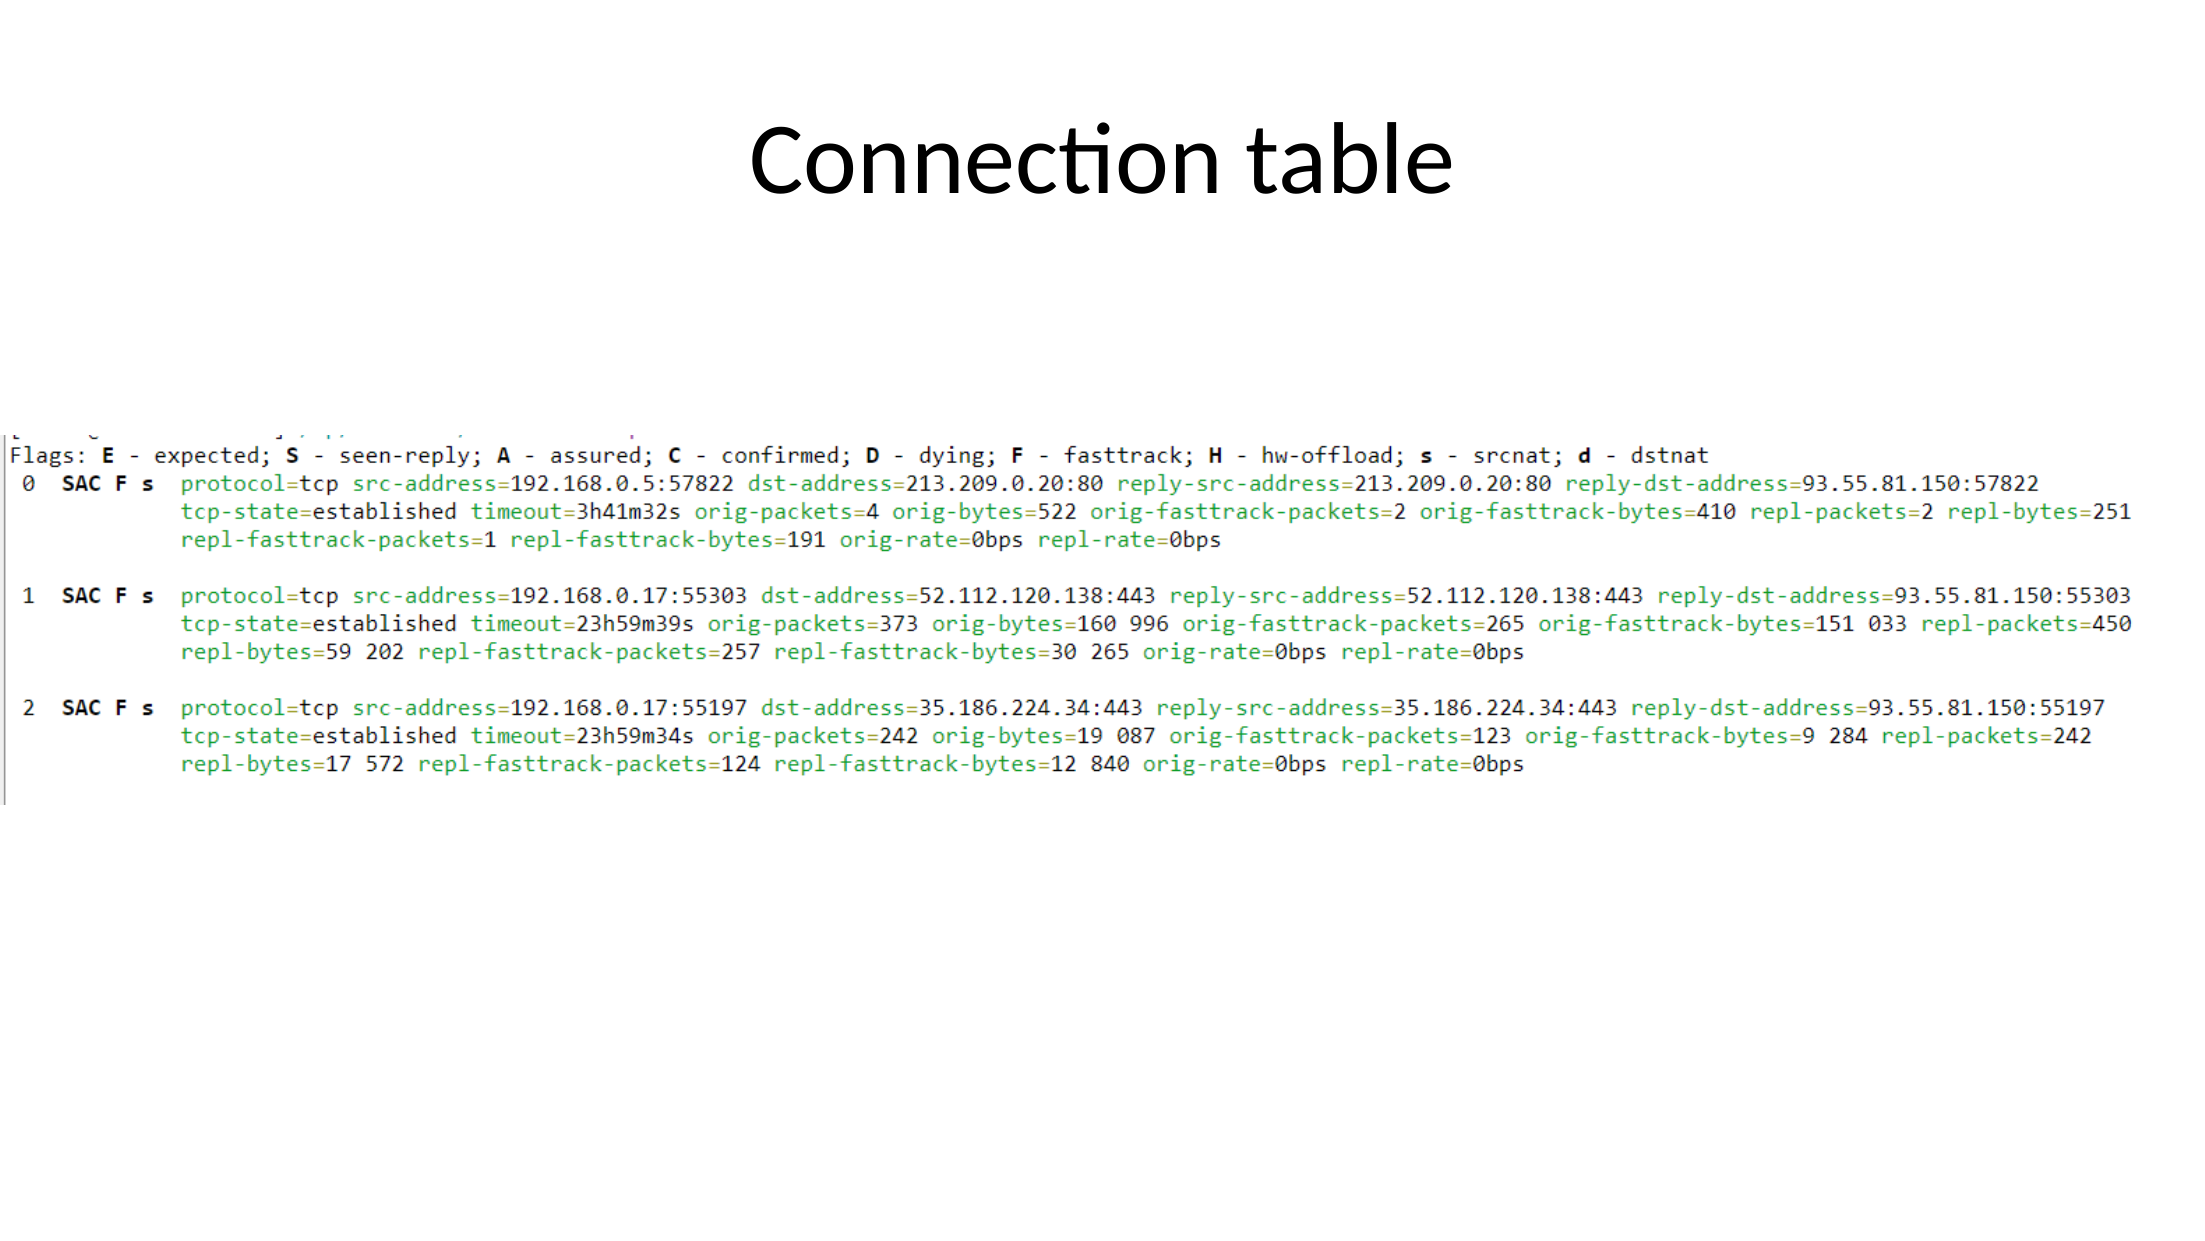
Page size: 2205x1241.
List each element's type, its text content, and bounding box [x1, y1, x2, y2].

title Connection table [110, 49, 2095, 257]
picture [0, 435, 2205, 805]
